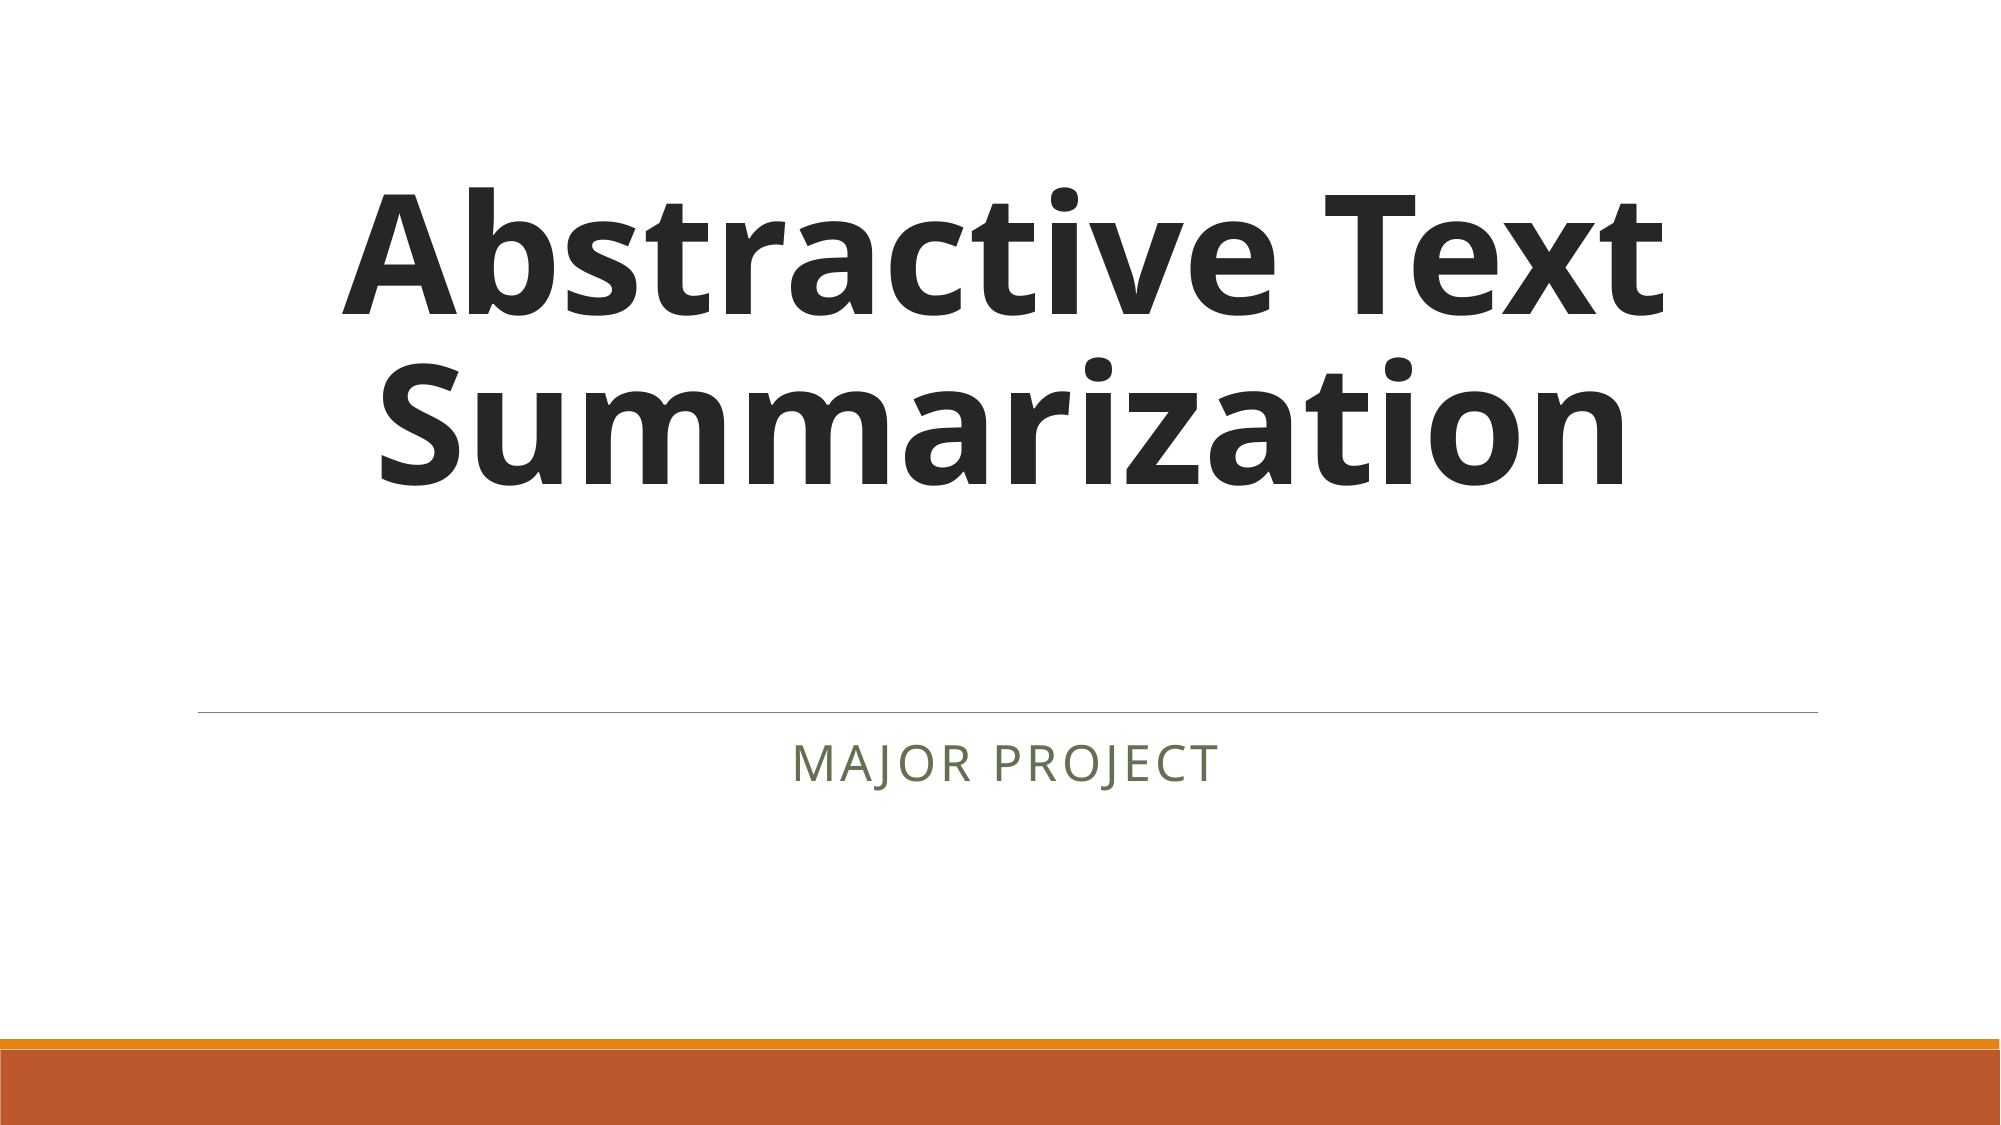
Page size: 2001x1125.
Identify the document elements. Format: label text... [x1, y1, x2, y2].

title Abstractive Text Summarization [180, 124, 1830, 526]
subtitle Major project [180, 730, 1830, 919]
